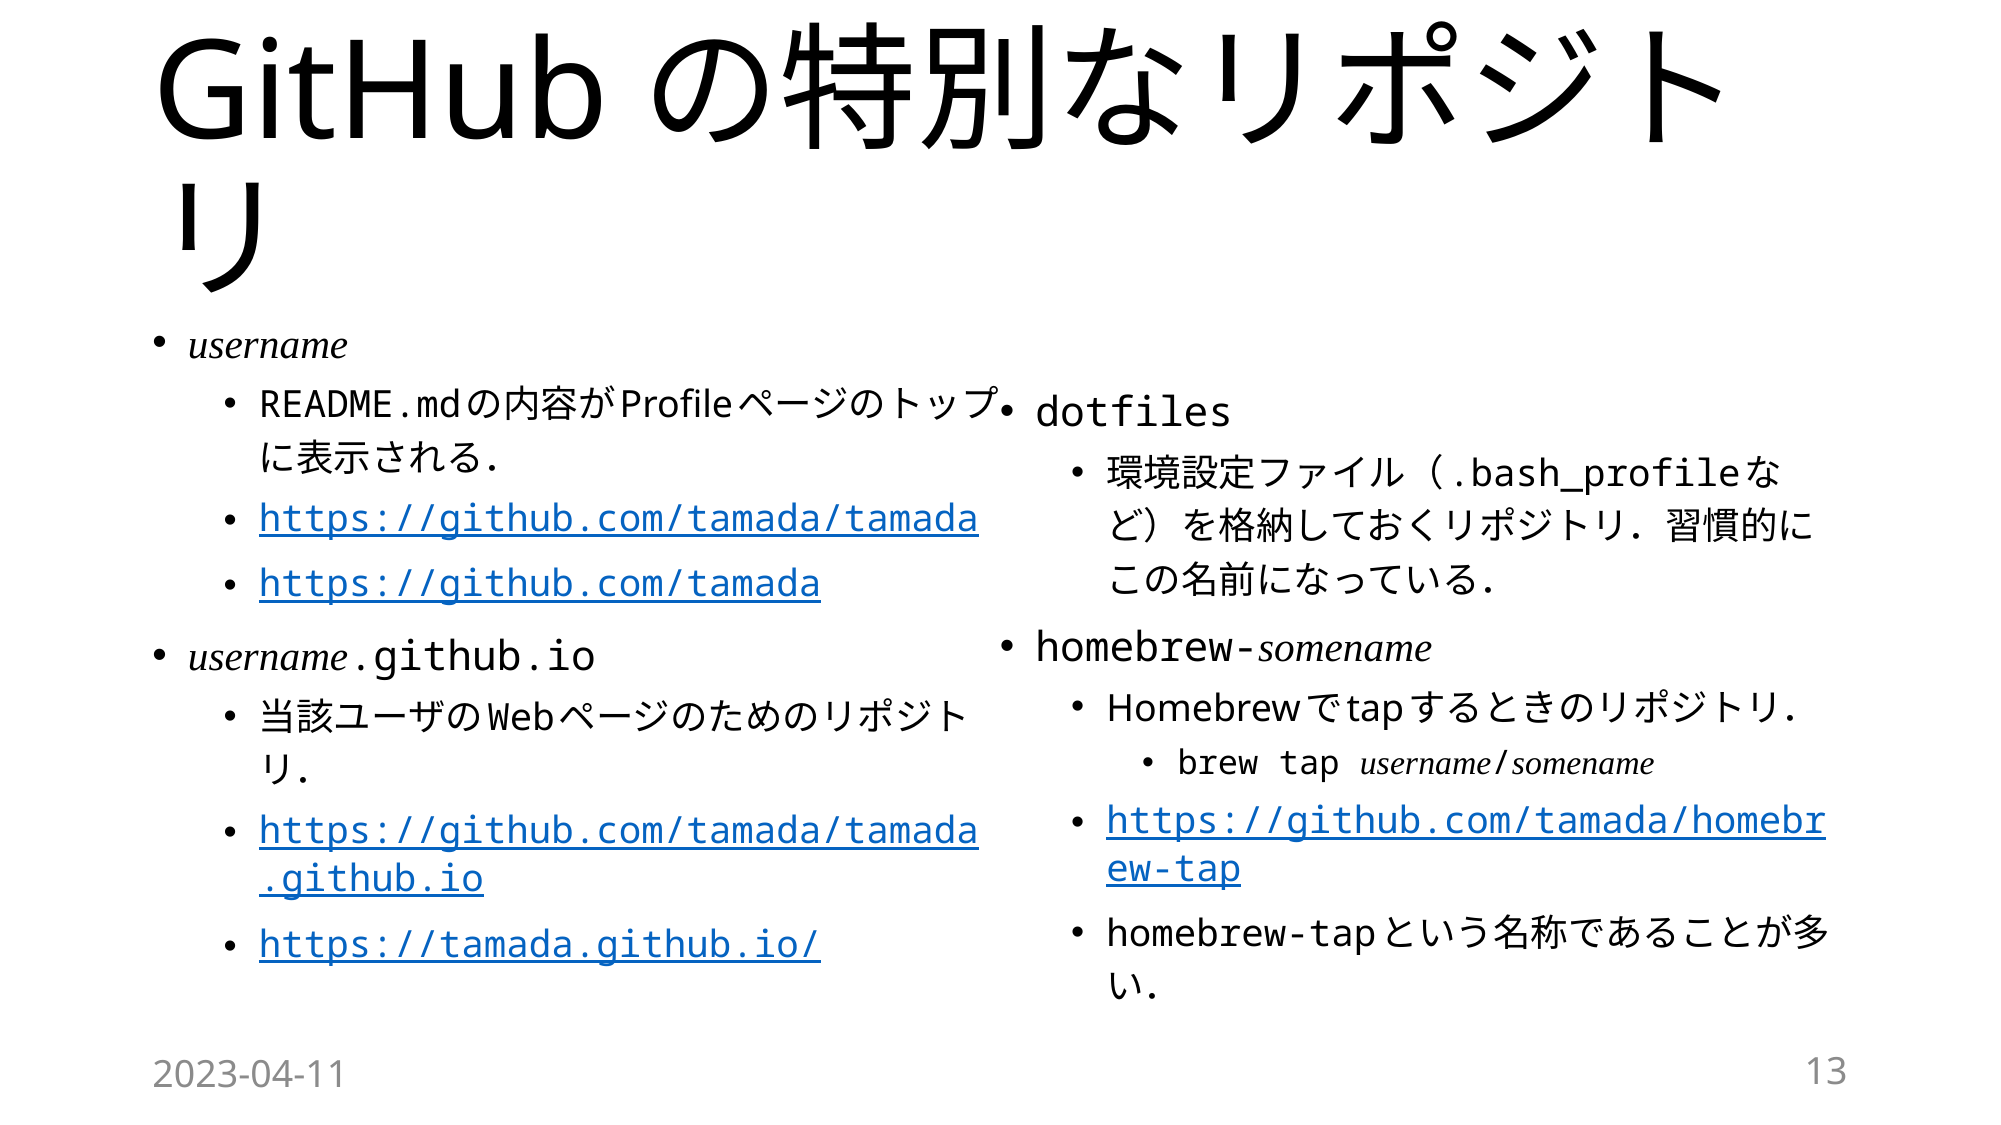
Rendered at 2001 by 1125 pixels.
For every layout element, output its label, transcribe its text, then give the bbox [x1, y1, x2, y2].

title GitHubの特別なリポジトリ [137, 59, 1885, 278]
list username README.mdの内容がProfileページのトップに表示される． https://github.com/tamada/tamada https://github.com/tamada username.github.io 当該ユーザのWebページのためのリポジトリ． https://github.com/tamada/tamada.github.io https://tamada.github.io/ dotfiles 環境設定ファイル（.bash_profileなど）を格納しておくリポジトリ．習慣的にこの名前になっている． homebrew-somename Homebrewでtapするときのリポジトリ． brew tap username/somename https://github.com/tamada/homebrew-tap homebrew-tapという名称であることが多い． [137, 299, 1863, 1014]
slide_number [137, 1042, 588, 1103]
slide_number 13 [1412, 1042, 1863, 1103]
